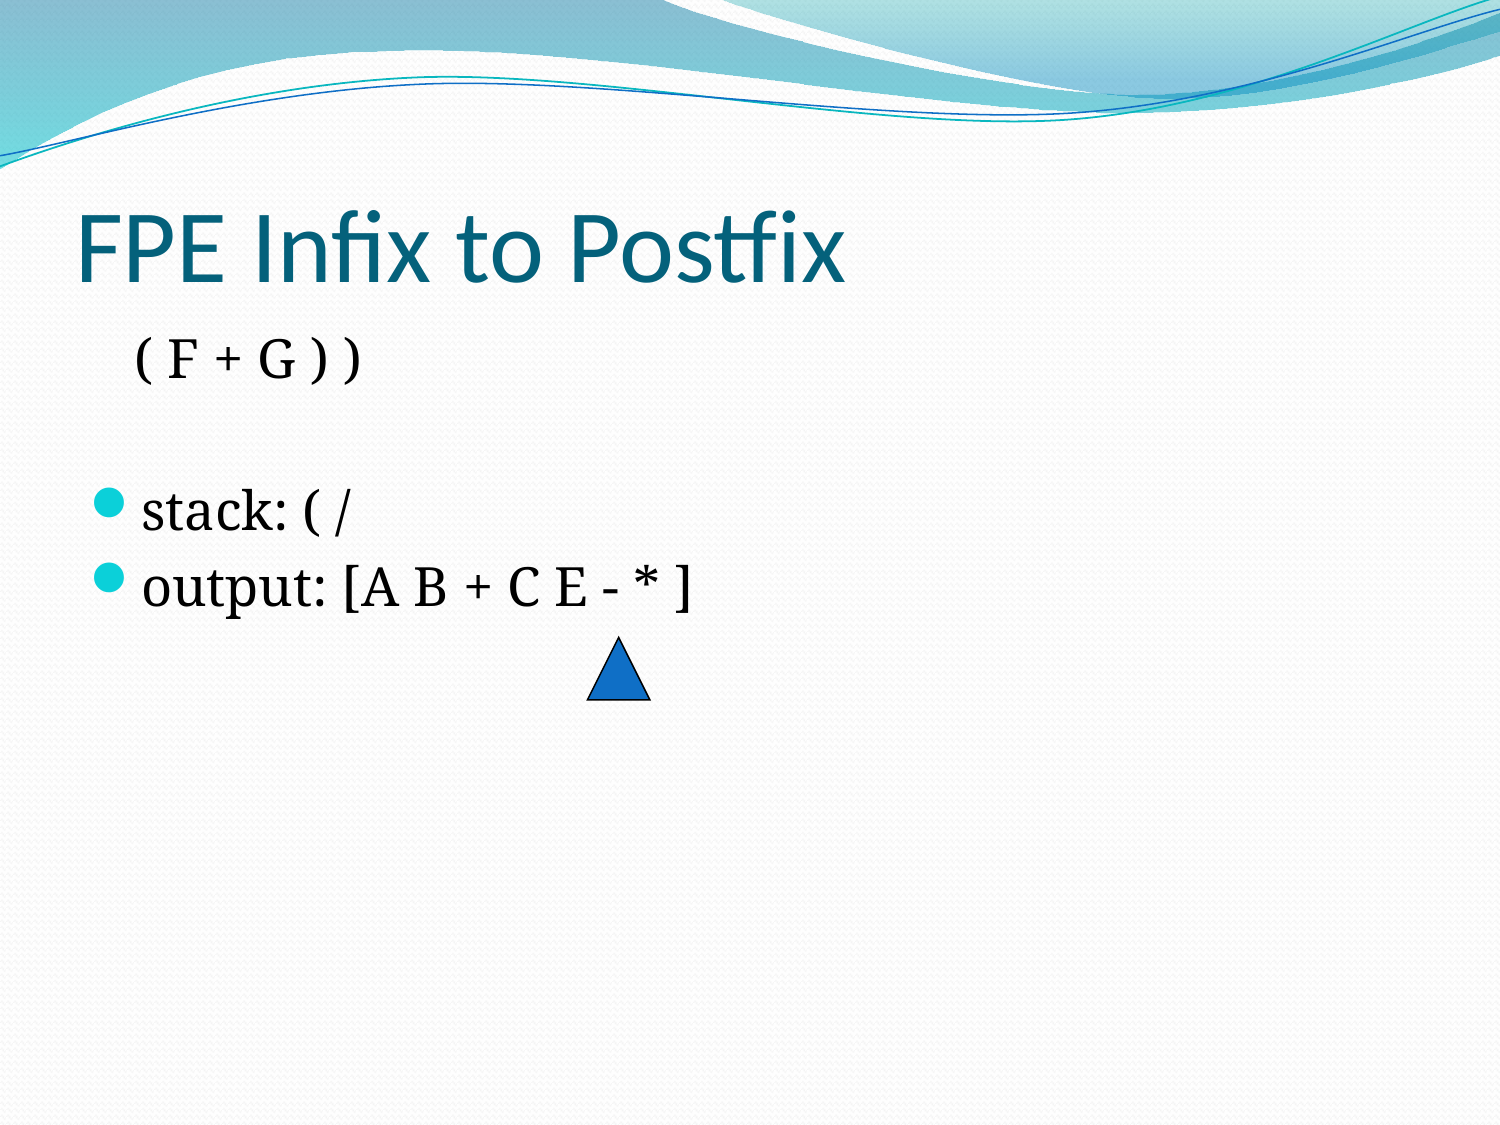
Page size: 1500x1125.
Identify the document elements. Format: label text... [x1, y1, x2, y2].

list ( F + G ) ) stack: ( / output: [A B + C E - * ] [75, 317, 1425, 1038]
text_box [587, 637, 650, 700]
title FPE Infix to Postfix [75, 115, 1425, 303]
